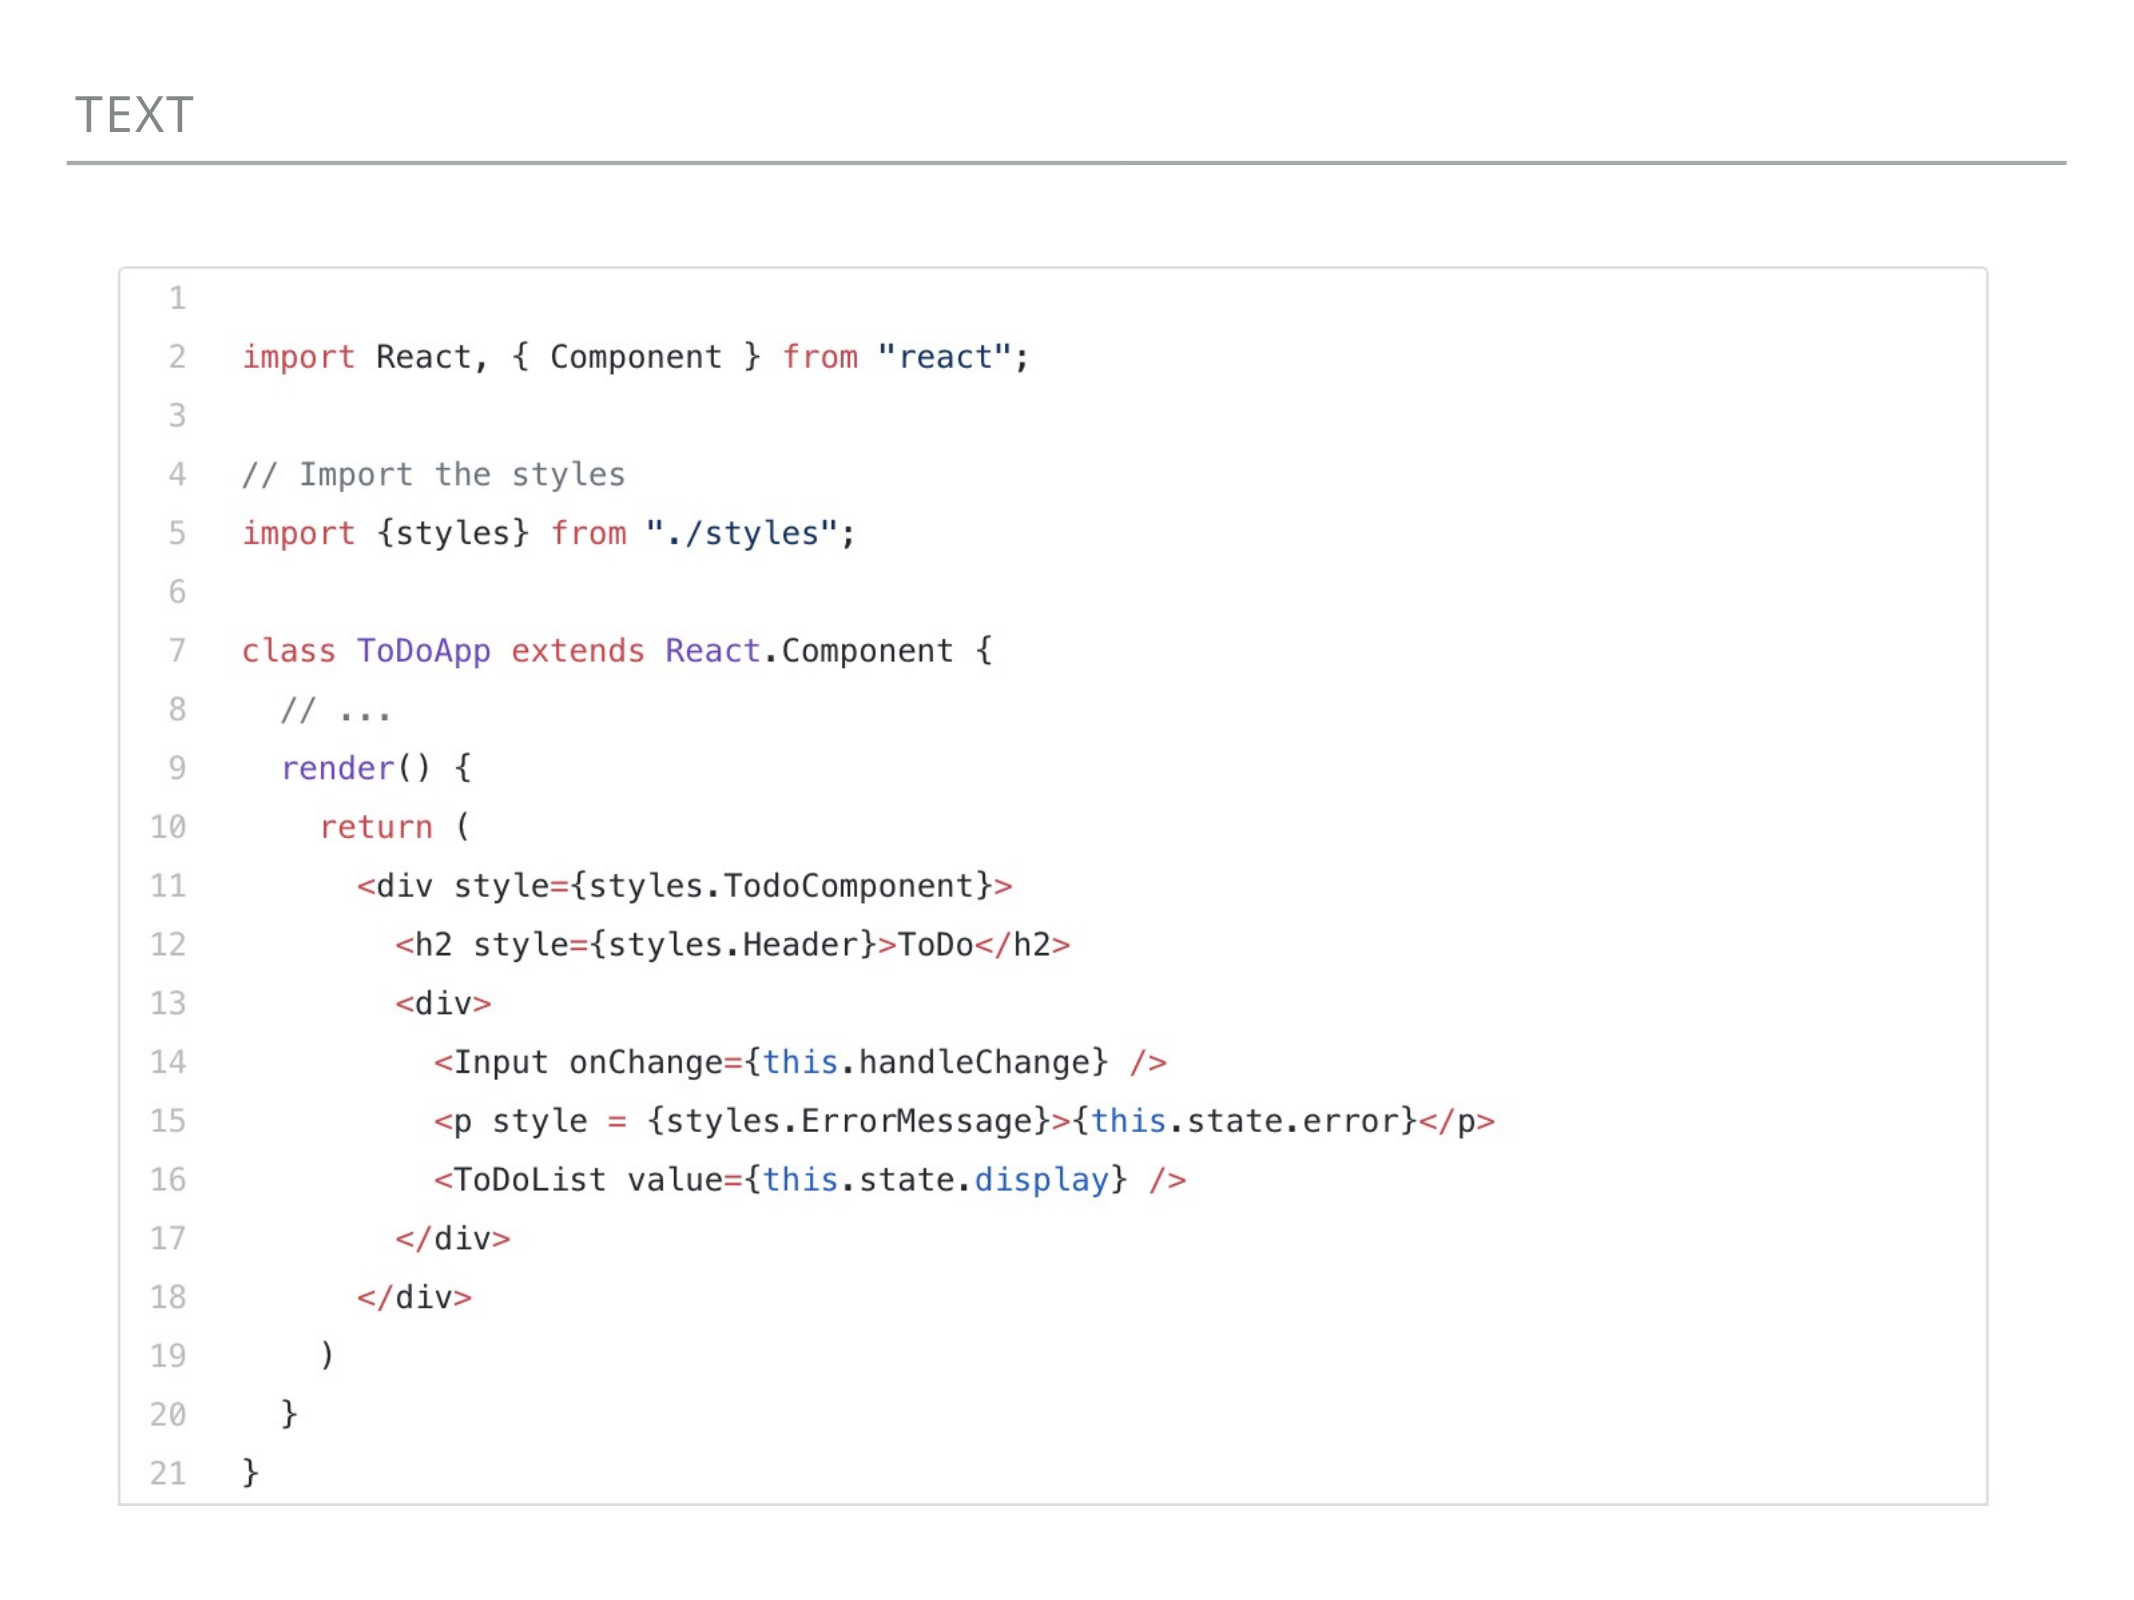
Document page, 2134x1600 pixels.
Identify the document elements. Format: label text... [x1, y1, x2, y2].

picture [102, 244, 2013, 1507]
list Text [66, 74, 1901, 151]
